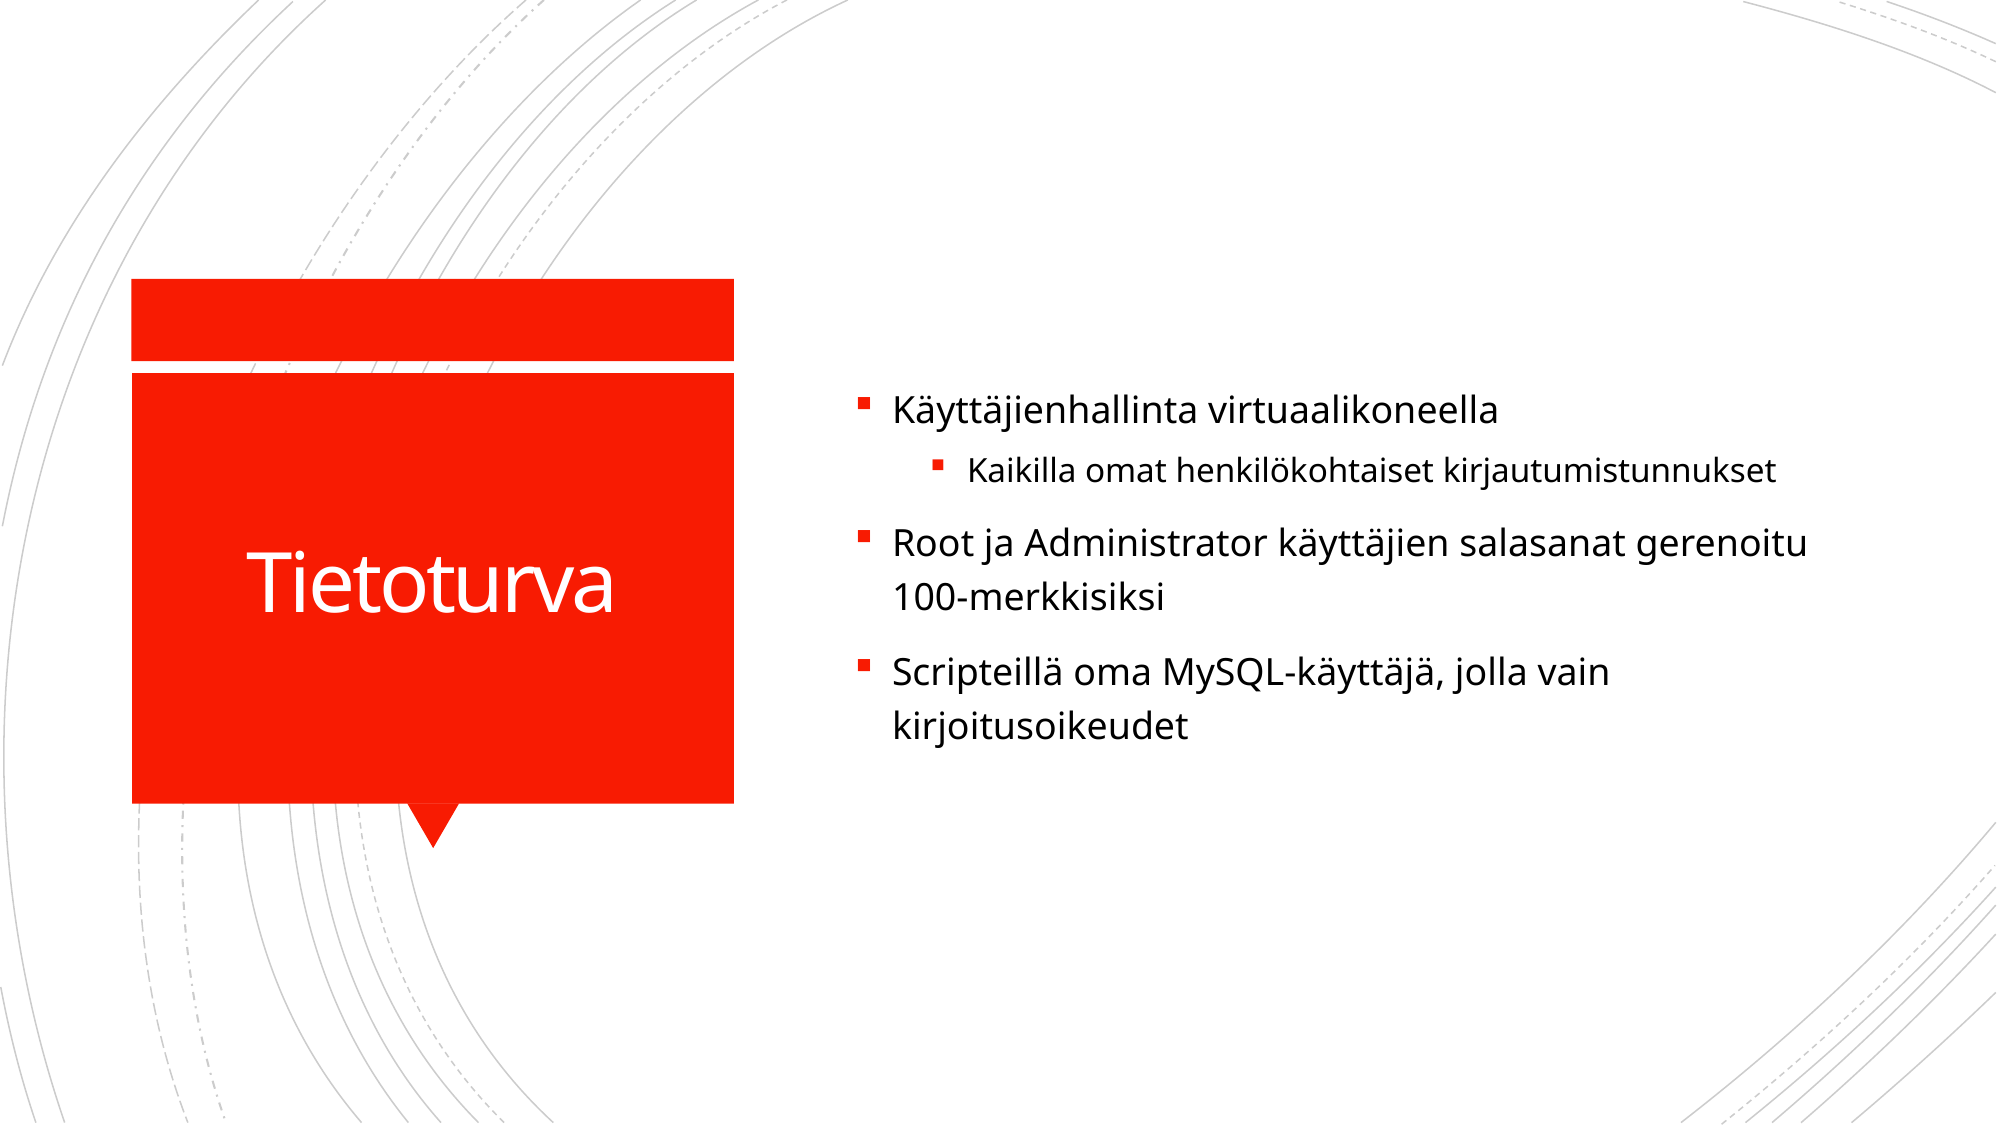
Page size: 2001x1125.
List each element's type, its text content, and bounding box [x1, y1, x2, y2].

list Käyttäjienhallinta virtuaalikoneella Kaikilla omat henkilökohtaiset kirjautumistunnukset Root ja Administrator käyttäjien salasanat gerenoitu 100-merkkisiksi Scripteillä oma MySQL-käyttäjä, jolla vain kirjoitusoikeudet [839, 131, 1871, 993]
title Tietoturva [145, 385, 720, 789]
